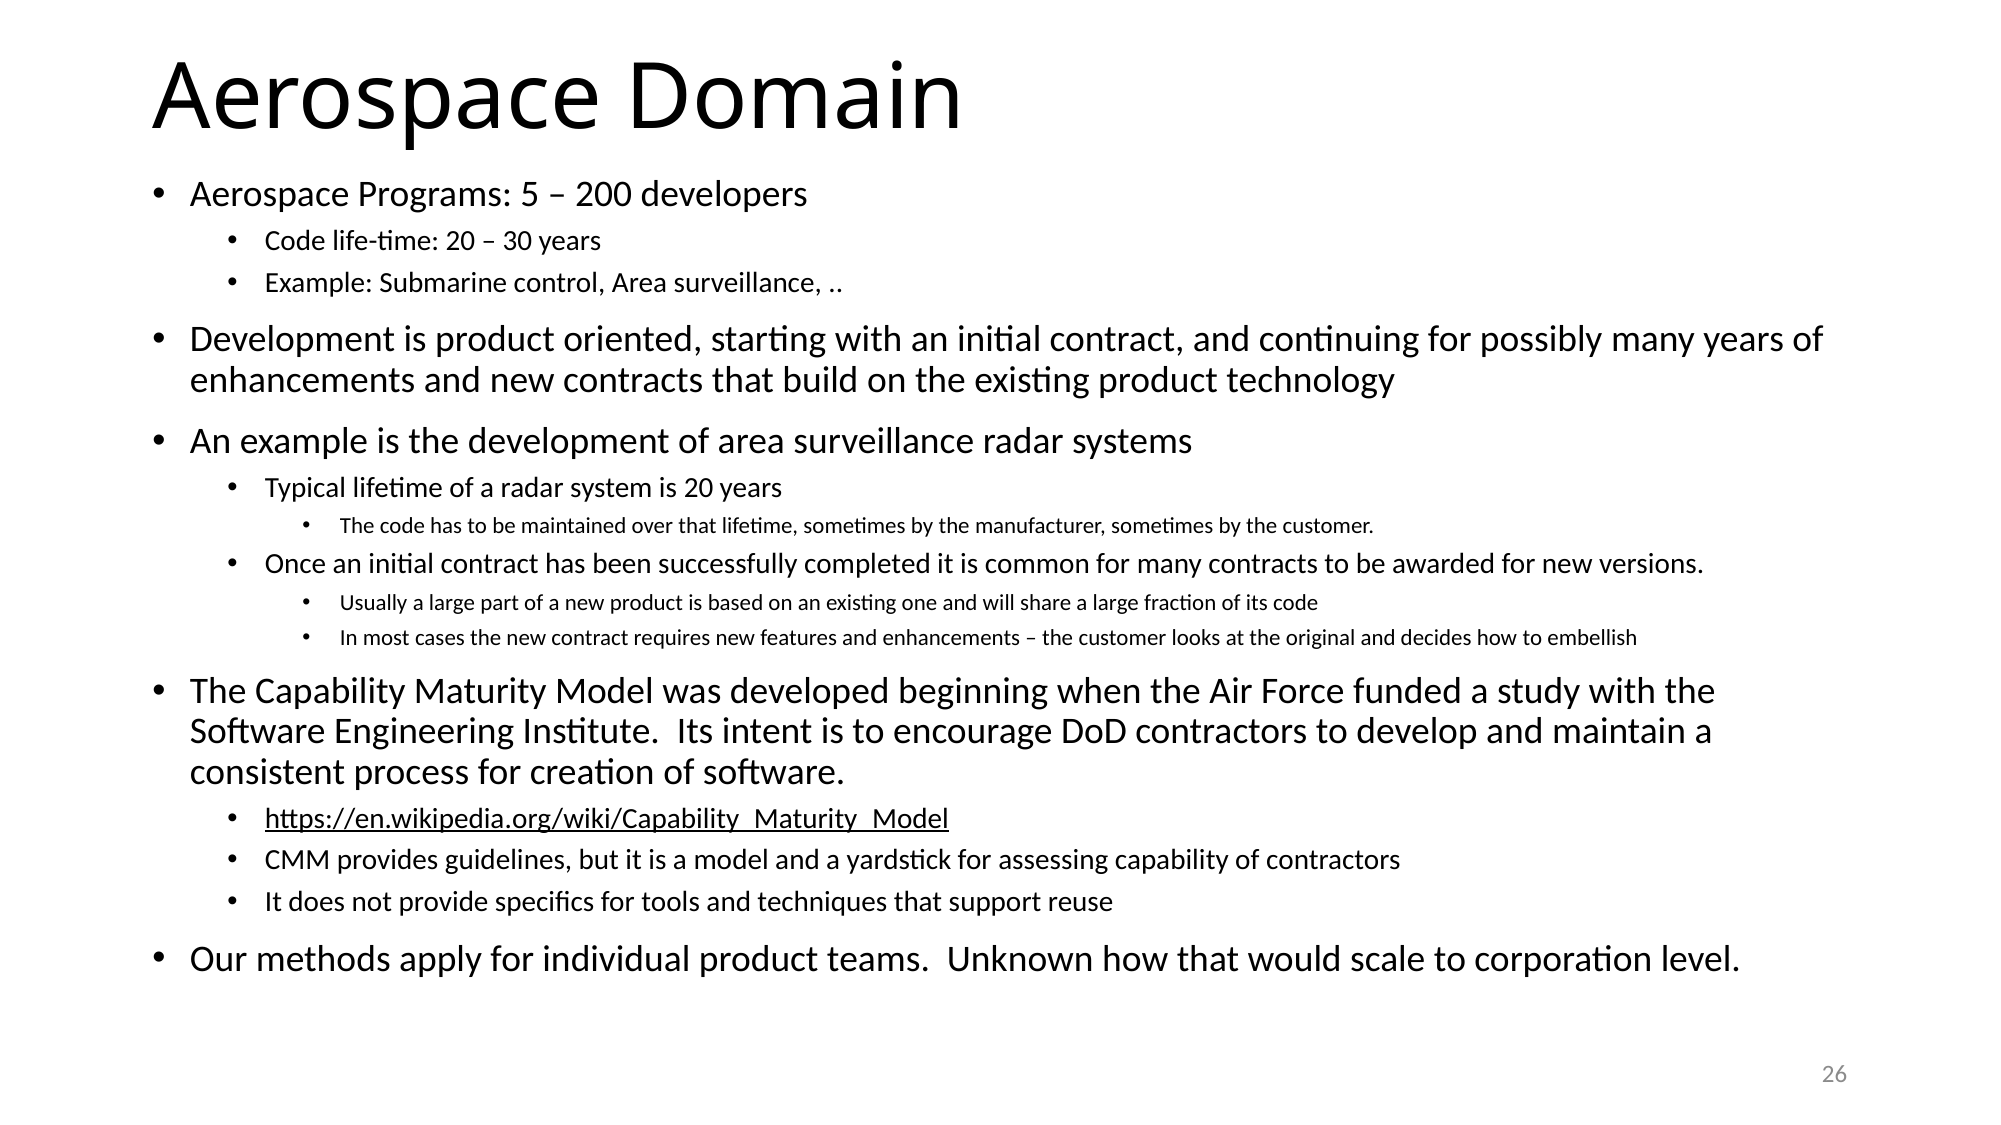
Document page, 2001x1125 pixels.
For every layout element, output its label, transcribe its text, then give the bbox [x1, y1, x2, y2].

title Aerospace Domain [137, 55, 1863, 143]
slide_number 26 [1412, 1042, 1863, 1103]
list Aerospace Programs: 5 – 200 developers Code life-time: 20 – 30 years Example: Submarine control, Area surveillance, .. Development is product oriented, starting with an initial contract, and continuing for possibly many years of enhancements and new contracts that build on the existing product technology An example is the development of area surveillance radar systems Typical lifetime of a radar system is 20 years The code has to be maintained over that lifetime, sometimes by the manufacturer, sometimes by the customer. Once an initial contract has been successfully completed it is common for many contracts to be awarded for new versions. Usually a large part of a new product is based on an existing one and will share a large fraction of its code In most cases the new contract requires new features and enhancements – the customer looks at the original and decides how to embellish The Capability Maturity Model was developed beginning when the Air Force funded a study with the Software Engineering Institute. Its intent is to encourage DoD contractors to develop and maintain a consistent process for creation of software. https://en.wikipedia.org/wiki/Capability_Maturity_Model CMM provides guidelines, but it is a model and a yardstick for assessing capability of contractors It does not provide specifics for tools and techniques that support reuse Our methods apply for individual product teams. Unknown how that would scale to corporation level. [137, 166, 1863, 1046]
